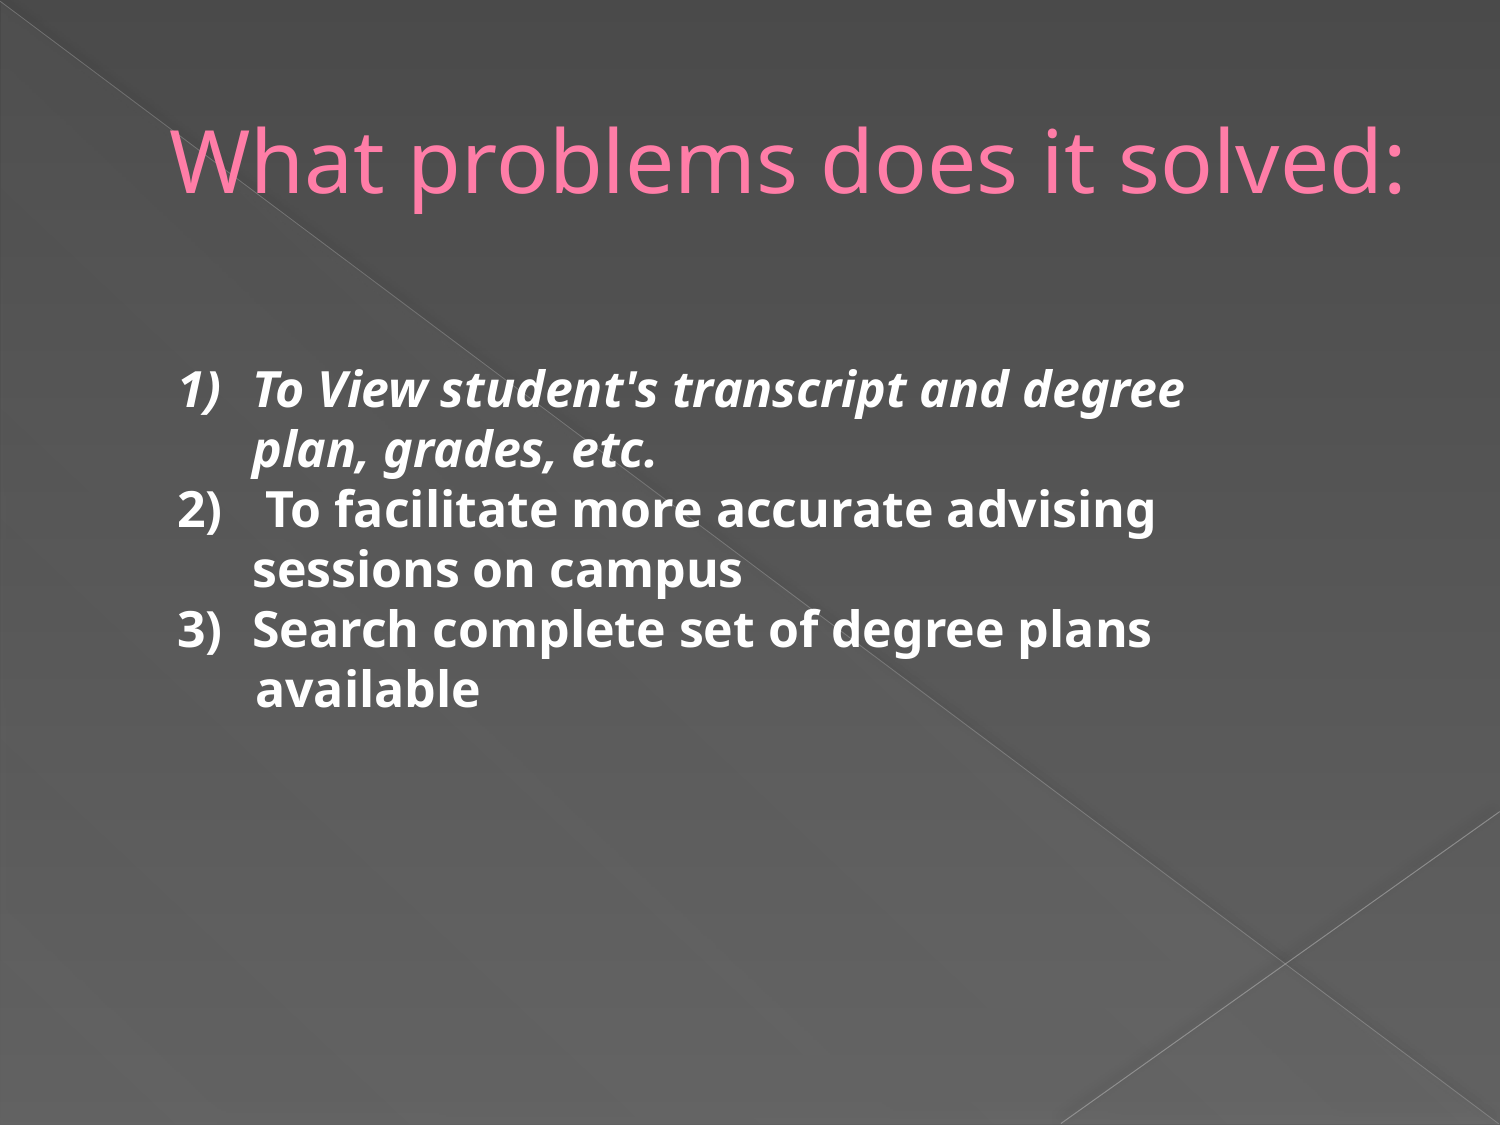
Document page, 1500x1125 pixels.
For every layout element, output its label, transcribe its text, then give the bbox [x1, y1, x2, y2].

text_box To View student's transcript and degree plan, grades, etc. To facilitate more accurate advising sessions on campus Search complete set of degree plans available [162, 349, 1300, 845]
title What problems does it solved: [75, 43, 1425, 274]
